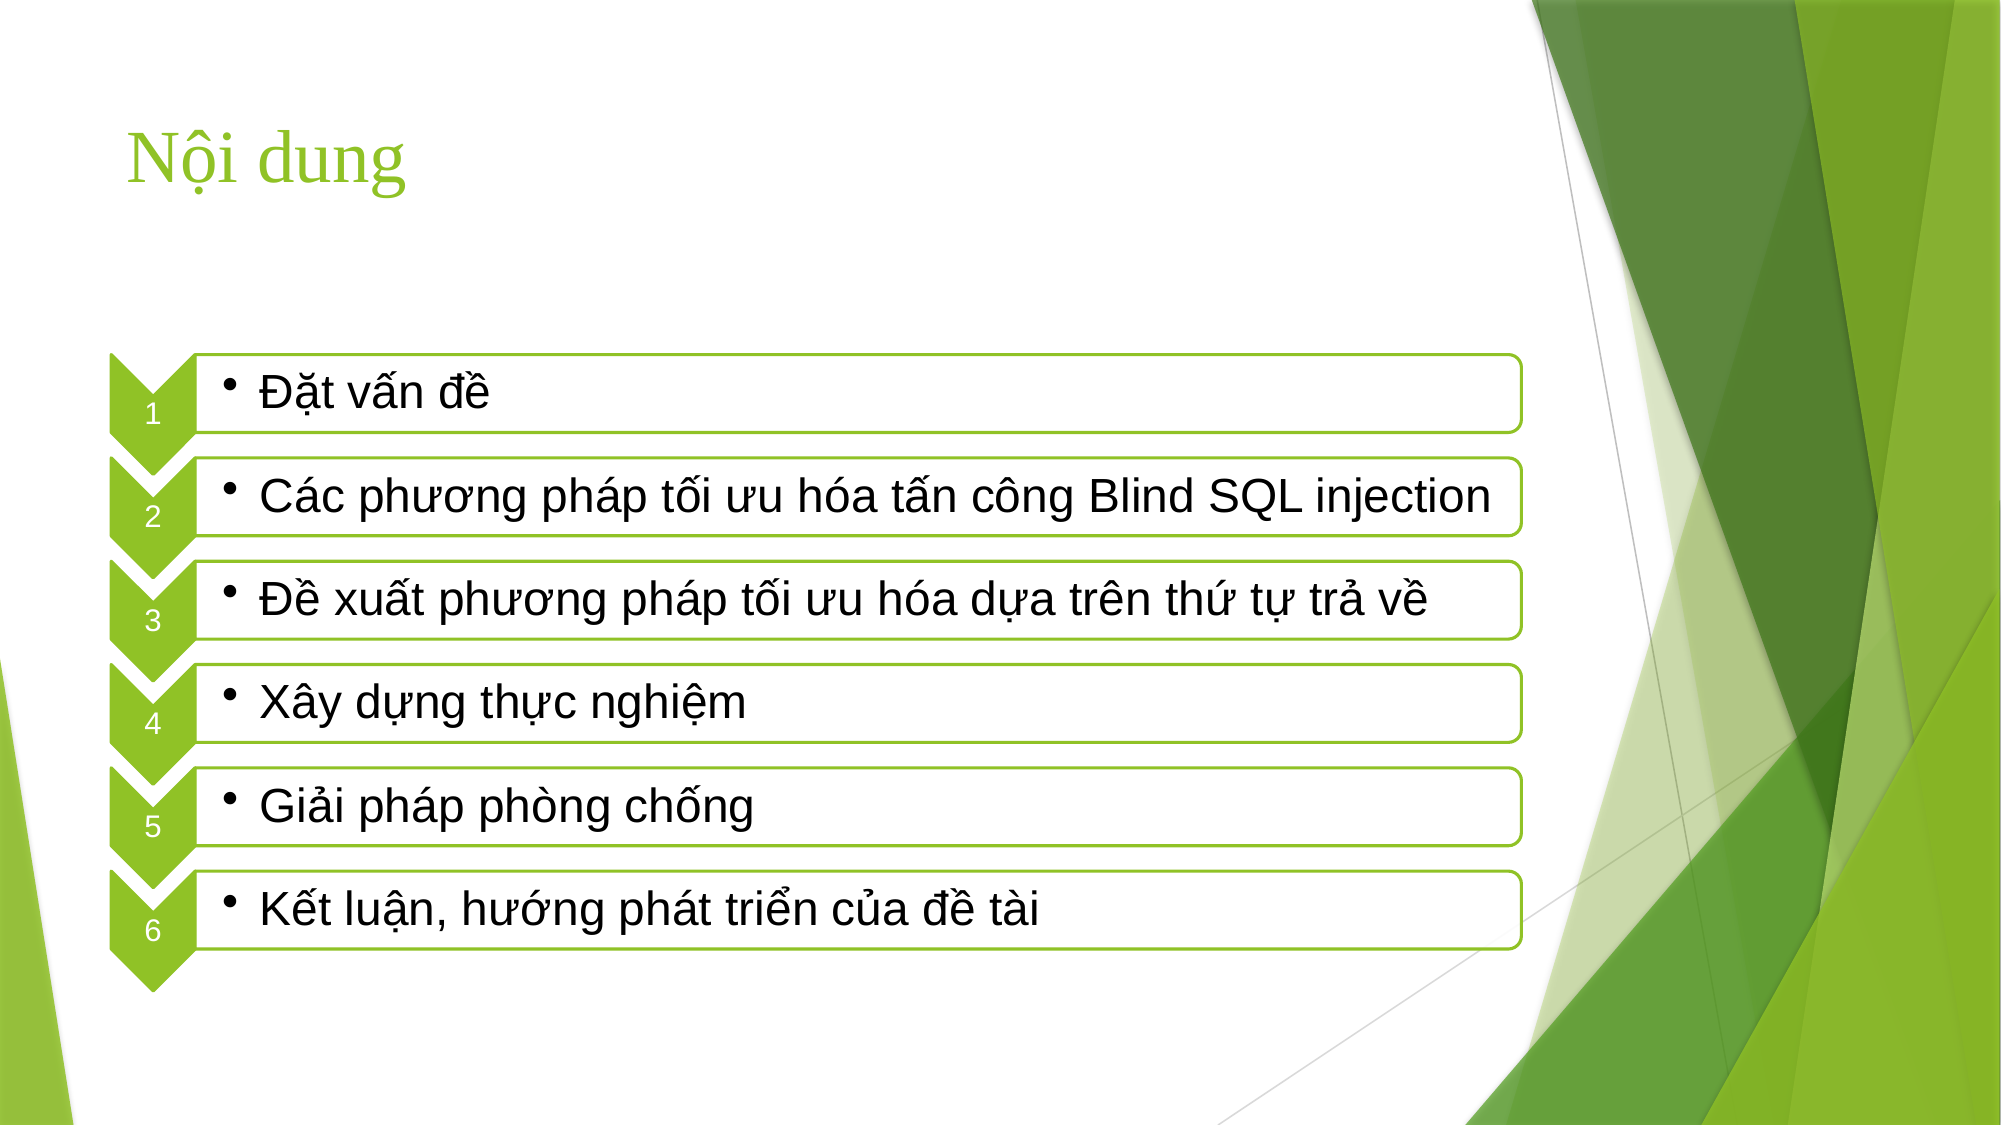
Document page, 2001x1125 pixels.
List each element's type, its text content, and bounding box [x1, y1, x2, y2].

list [110, 353, 1522, 992]
title Nội dung [111, 99, 1522, 317]
